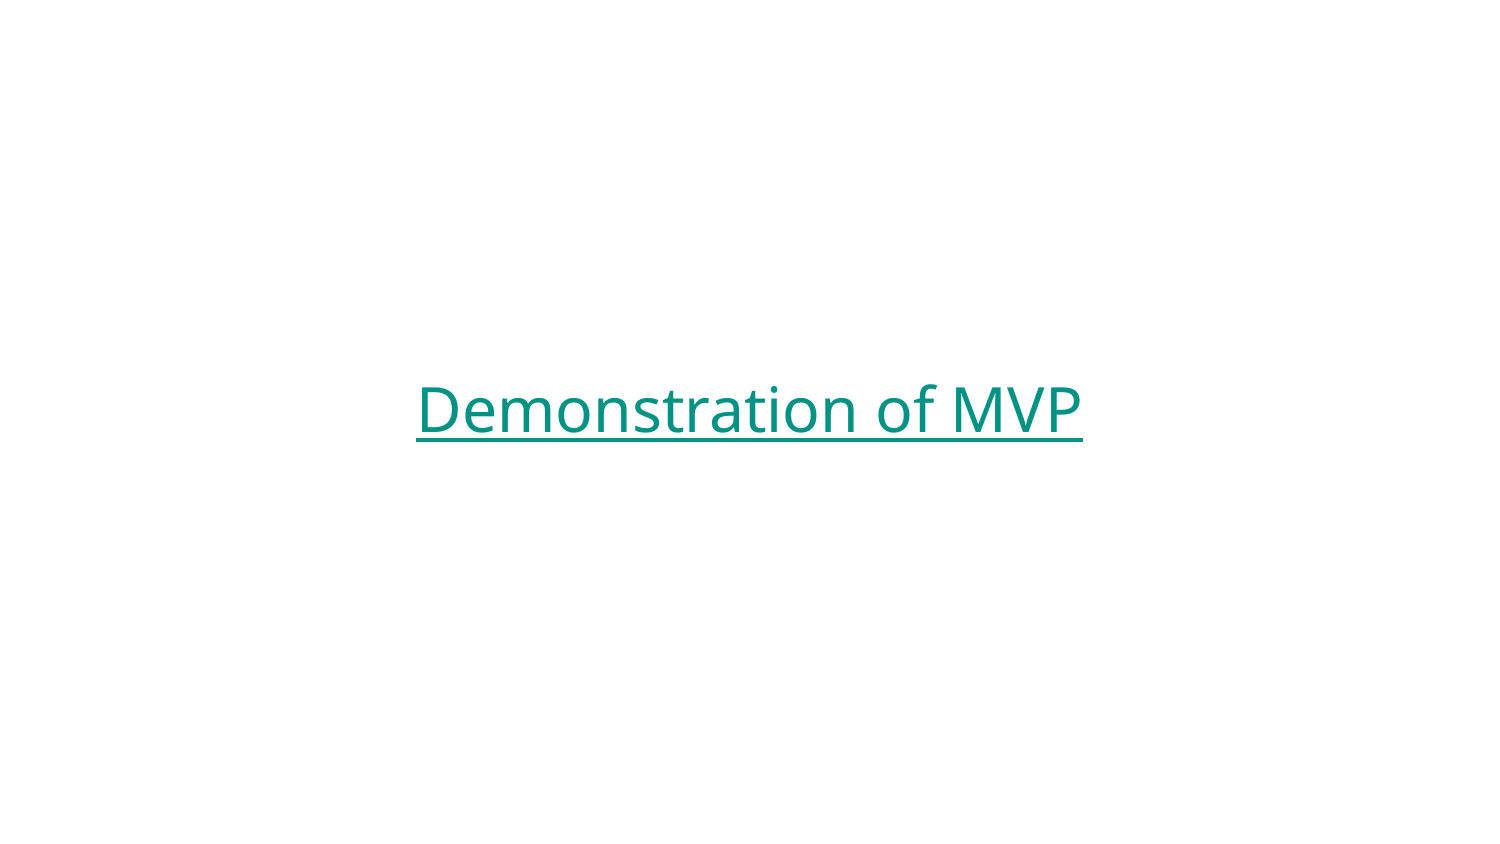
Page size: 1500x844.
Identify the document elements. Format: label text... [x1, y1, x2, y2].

title Demonstration of MVP [103, 328, 1397, 492]
